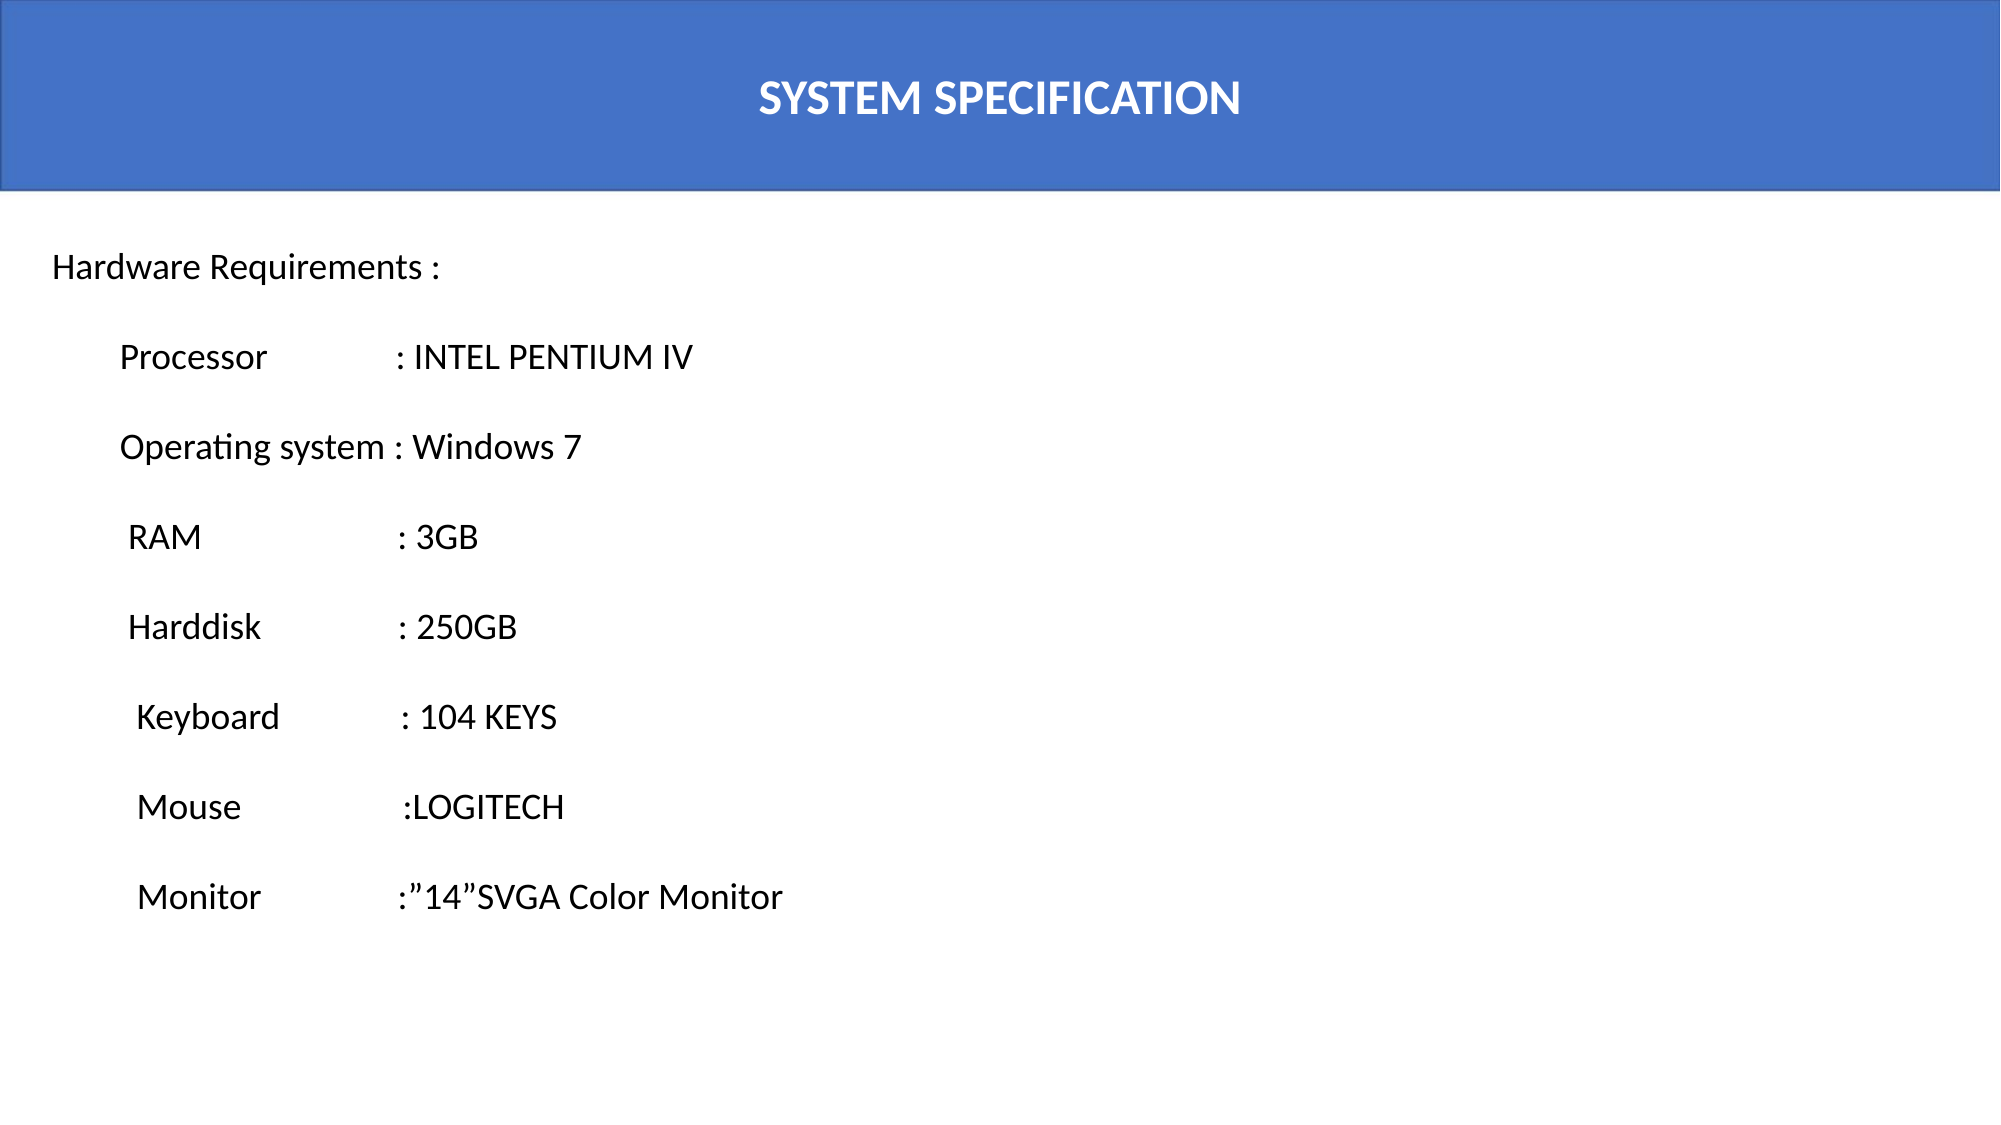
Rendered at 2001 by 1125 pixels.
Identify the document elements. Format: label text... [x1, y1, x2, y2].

text_box : INTEL PENTIUM IV [395, 339, 719, 378]
text_box SYSTEM SPECIFICATION [758, 74, 1273, 125]
text_box Harddisk Keyboard Mouse [128, 609, 307, 828]
text_box Processor [119, 339, 294, 378]
text_box Hardware Requirements : [52, 249, 469, 288]
text_box :”14”SVGA Color Monitor [397, 879, 810, 918]
text_box : 3GB [397, 519, 504, 558]
text_box : 250GB : 104 KEYS :LOGITECH [397, 609, 592, 828]
text_box [0, 0, 2000, 1125]
text_box RAM [128, 519, 228, 558]
text_box Monitor [136, 879, 288, 918]
text_box Operating system : Windows 7 [119, 429, 611, 468]
